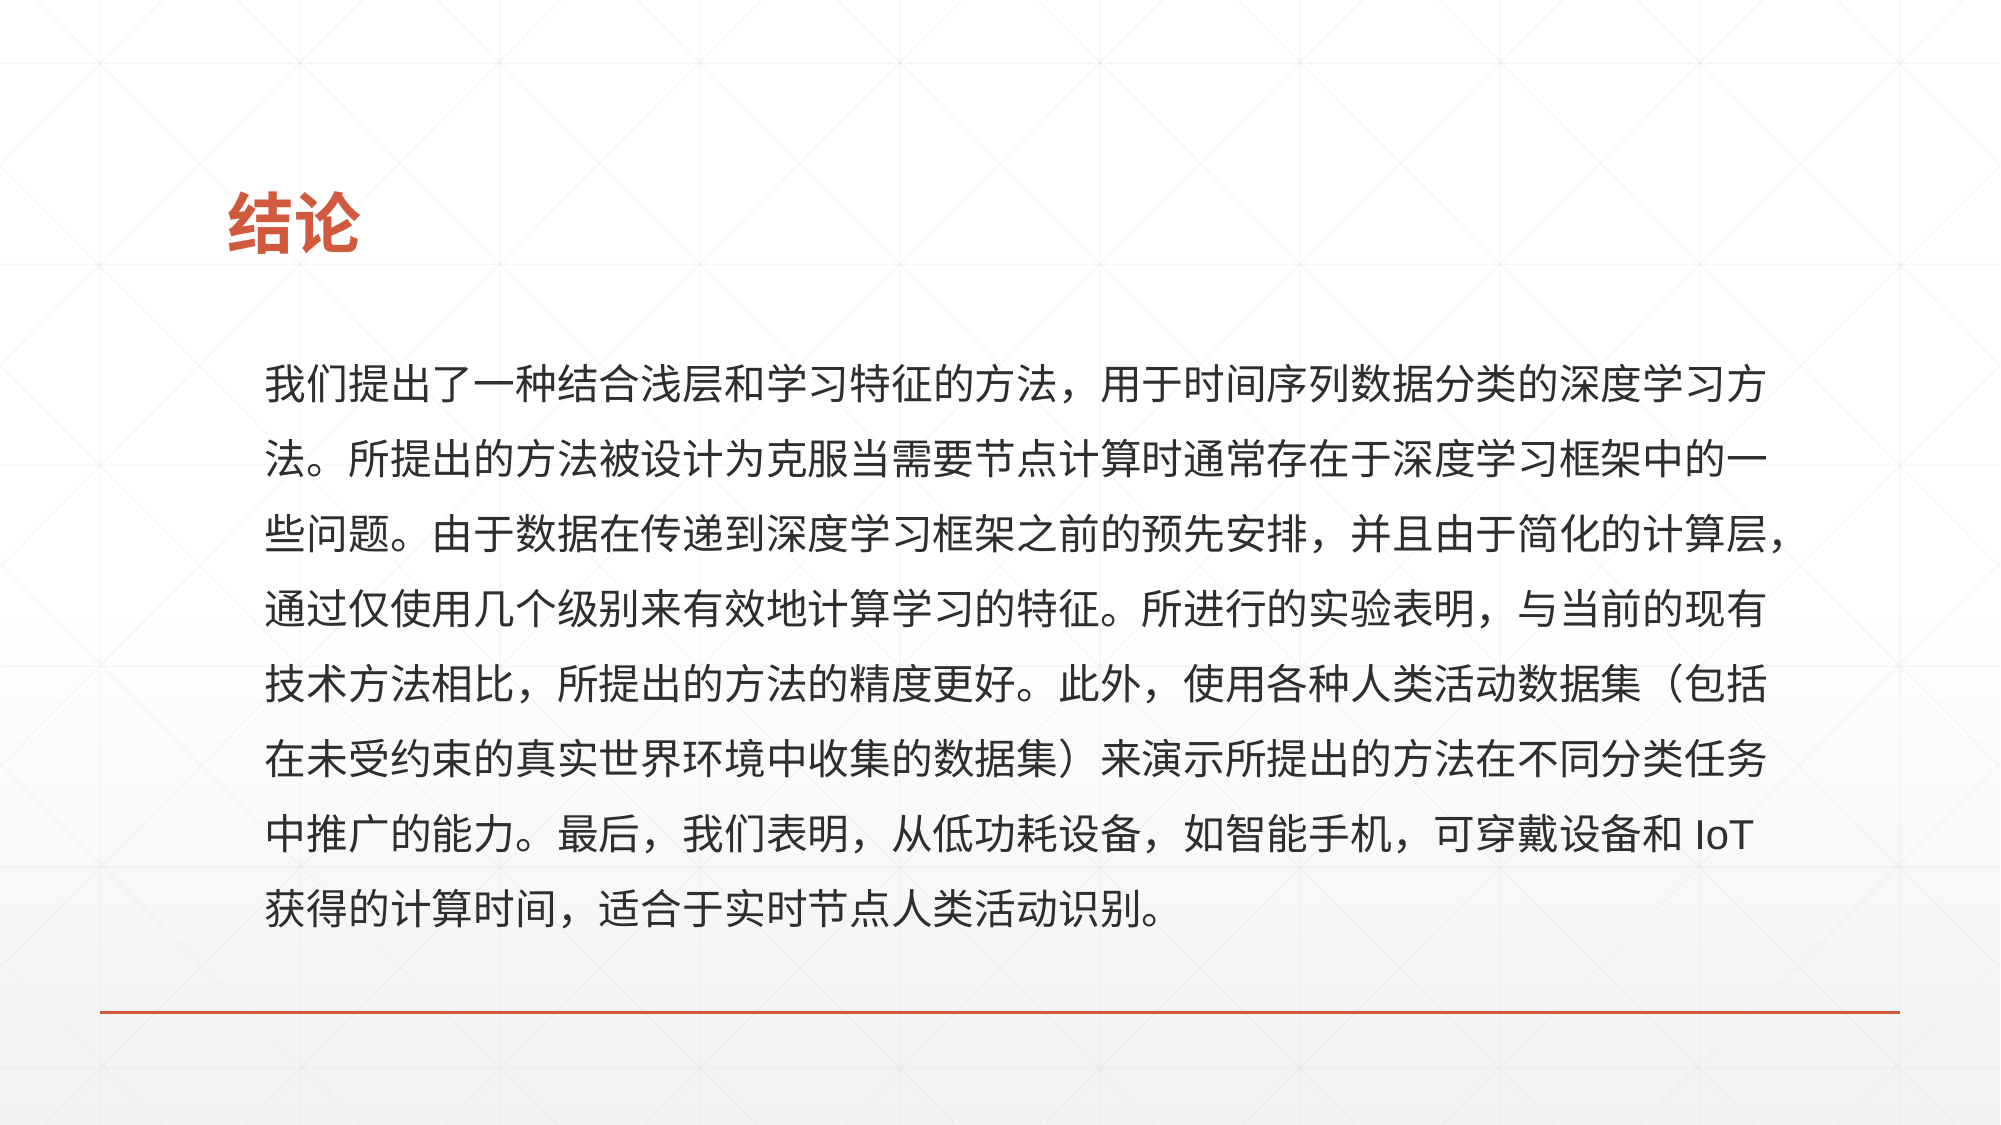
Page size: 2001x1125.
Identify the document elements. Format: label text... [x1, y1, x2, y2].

title 结论 [212, 82, 1788, 271]
list 我们提出了一种结合浅层和学习特征的方法，用于时间序列数据分类的深度学习方法。所提出的方法被设计为克服当需要节点计算时通常存在于深度学习框架中的一些问题。由于数据在传递到深度学习框架之前的预先安排，并且由于简化的计算层，通过仅使用几个级别来有效地计算学习的特征。所进行的实验表明，与当前的现有技术方法相比，所提出的方法的精度更好。此外，使用各种人类活动数据集（包括在未受约束的真实世界环境中收集的数据集）来演示所提出的方法在不同分类任务中推广的能力。最后，我们表明，从低功耗设备，如智能手机，可穿戴设备和IoT获得的计算时间，适合于实时节点人类活动识别。 [212, 324, 1788, 950]
